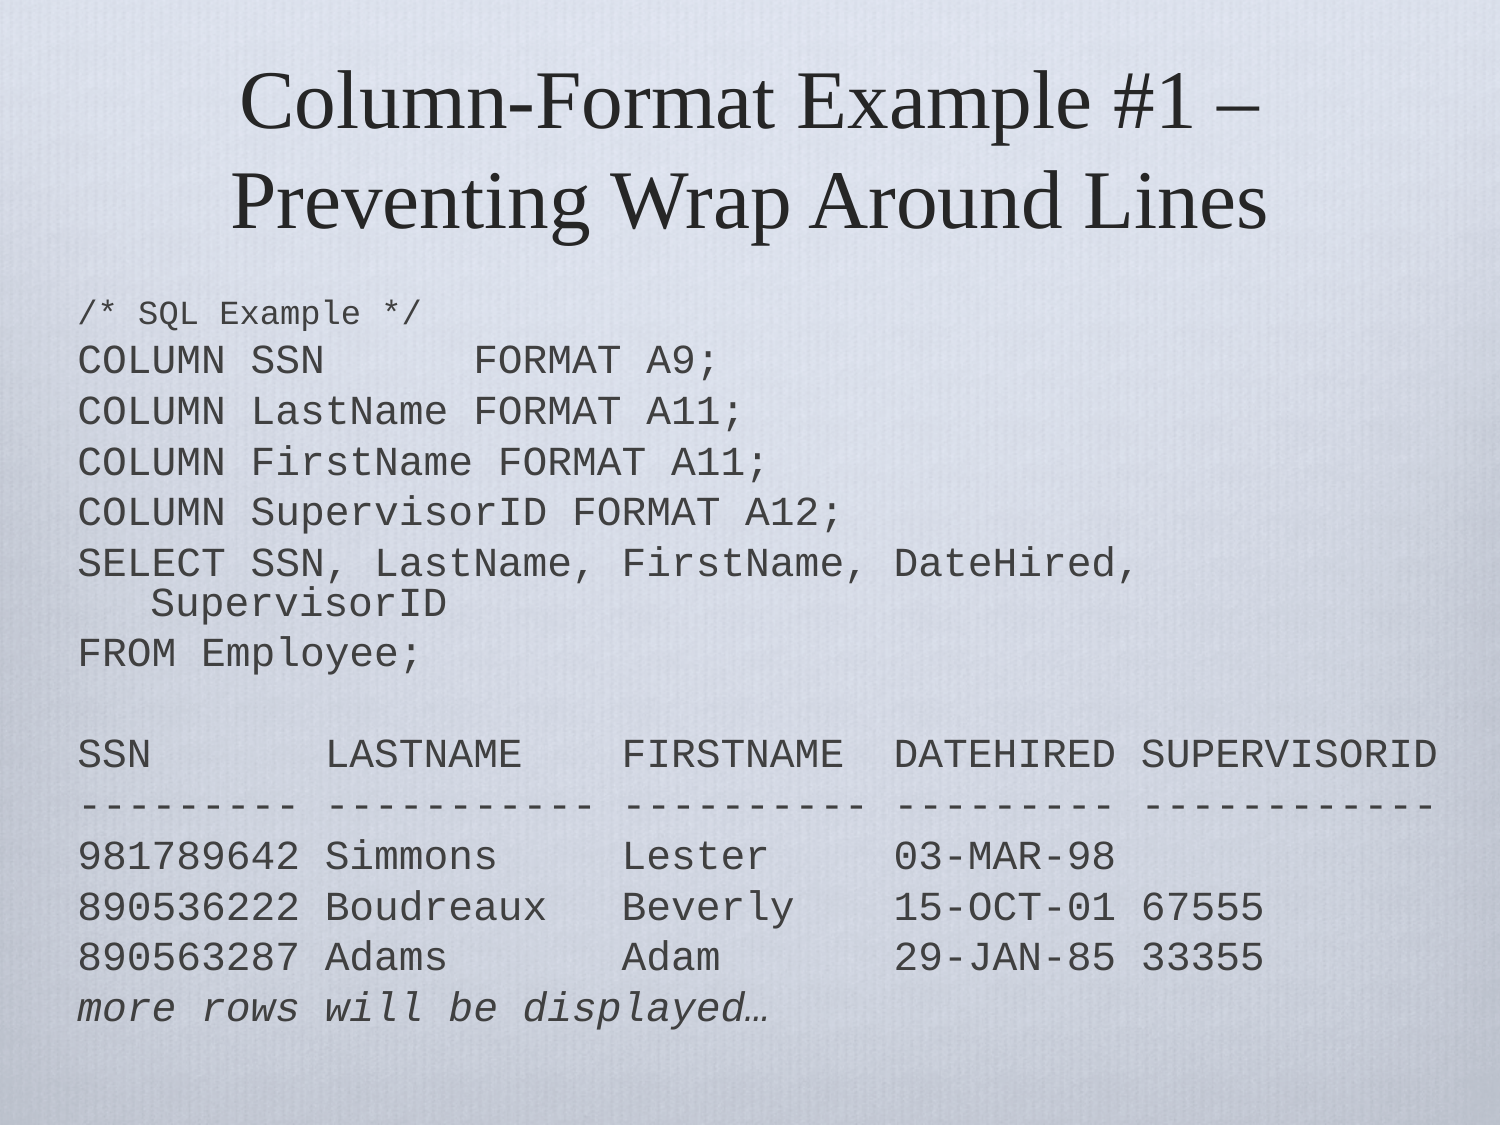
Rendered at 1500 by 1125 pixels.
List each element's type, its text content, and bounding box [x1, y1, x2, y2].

title Column-Format Example #1 – Preventing Wrap Around Lines [112, 50, 1388, 241]
list /* SQL Example */ COLUMN SSN FORMAT A9; COLUMN LastName FORMAT A11; COLUMN FirstName FORMAT A11; COLUMN SupervisorID FORMAT A12; SELECT SSN, LastName, FirstName, DateHired, SupervisorID FROM Employee; SSN LASTNAME FIRSTNAME DATEHIRED SUPERVISORID --------- ----------- ---------- --------- ------------ 981789642 Simmons Lester 03-MAR-98 890536222 Boudreaux Beverly 15-OCT-01 67555 890563287 Adams Adam 29-JAN-85 33355 more rows will be displayed… [62, 291, 1475, 1046]
